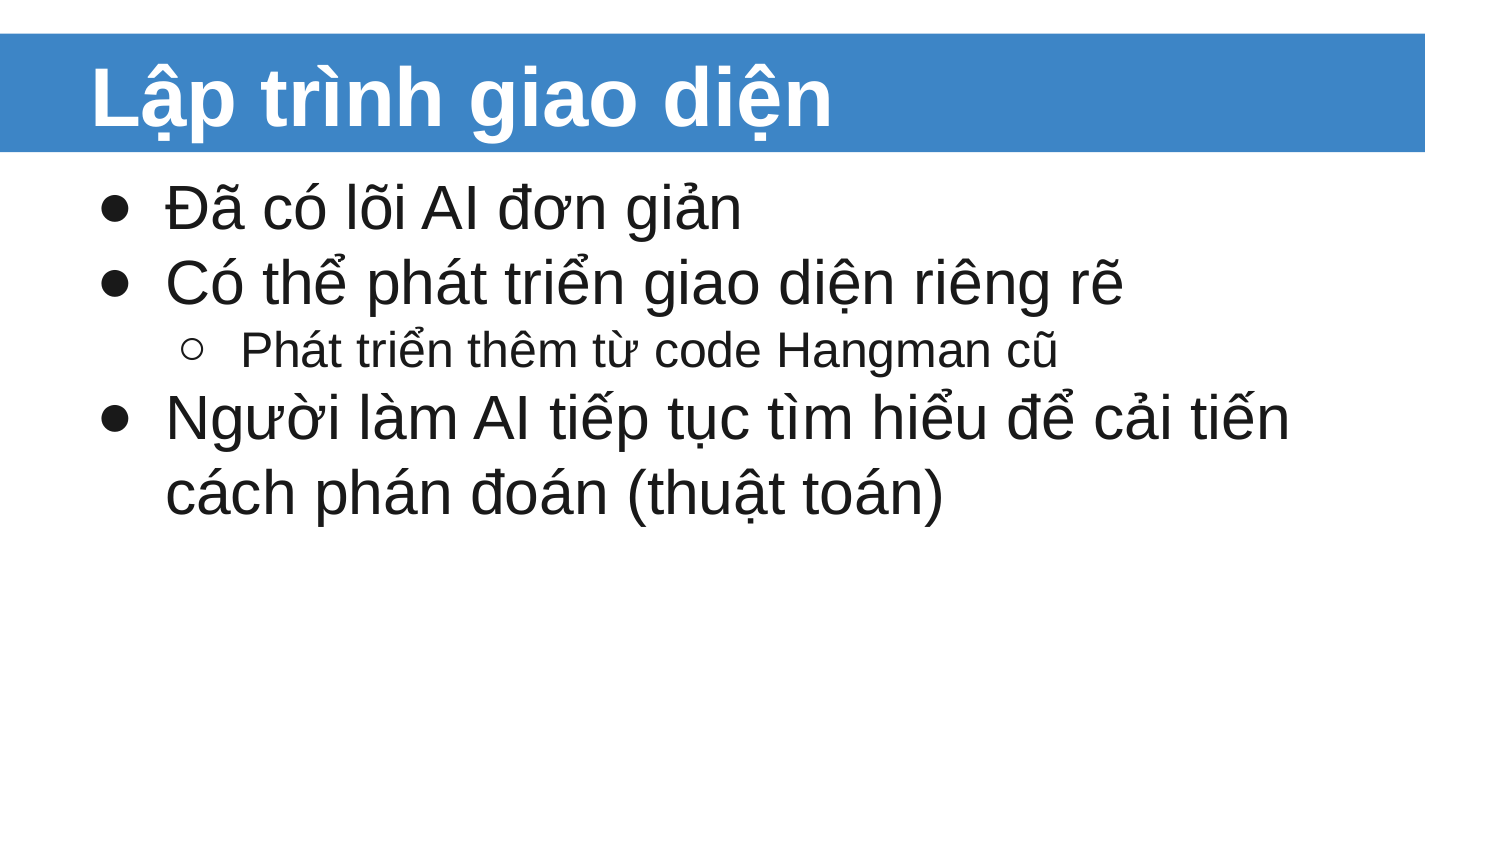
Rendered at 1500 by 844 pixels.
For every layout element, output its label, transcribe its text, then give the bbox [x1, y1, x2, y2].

title Lập trình giao diện [75, 33, 1425, 152]
list Đã có lõi AI đơn giản Có thể phát triển giao diện riêng rẽ Phát triển thêm từ code Hangman cũ Người làm AI tiếp tục tìm hiểu để cải tiến cách phán đoán (thuật toán) [75, 152, 1425, 808]
